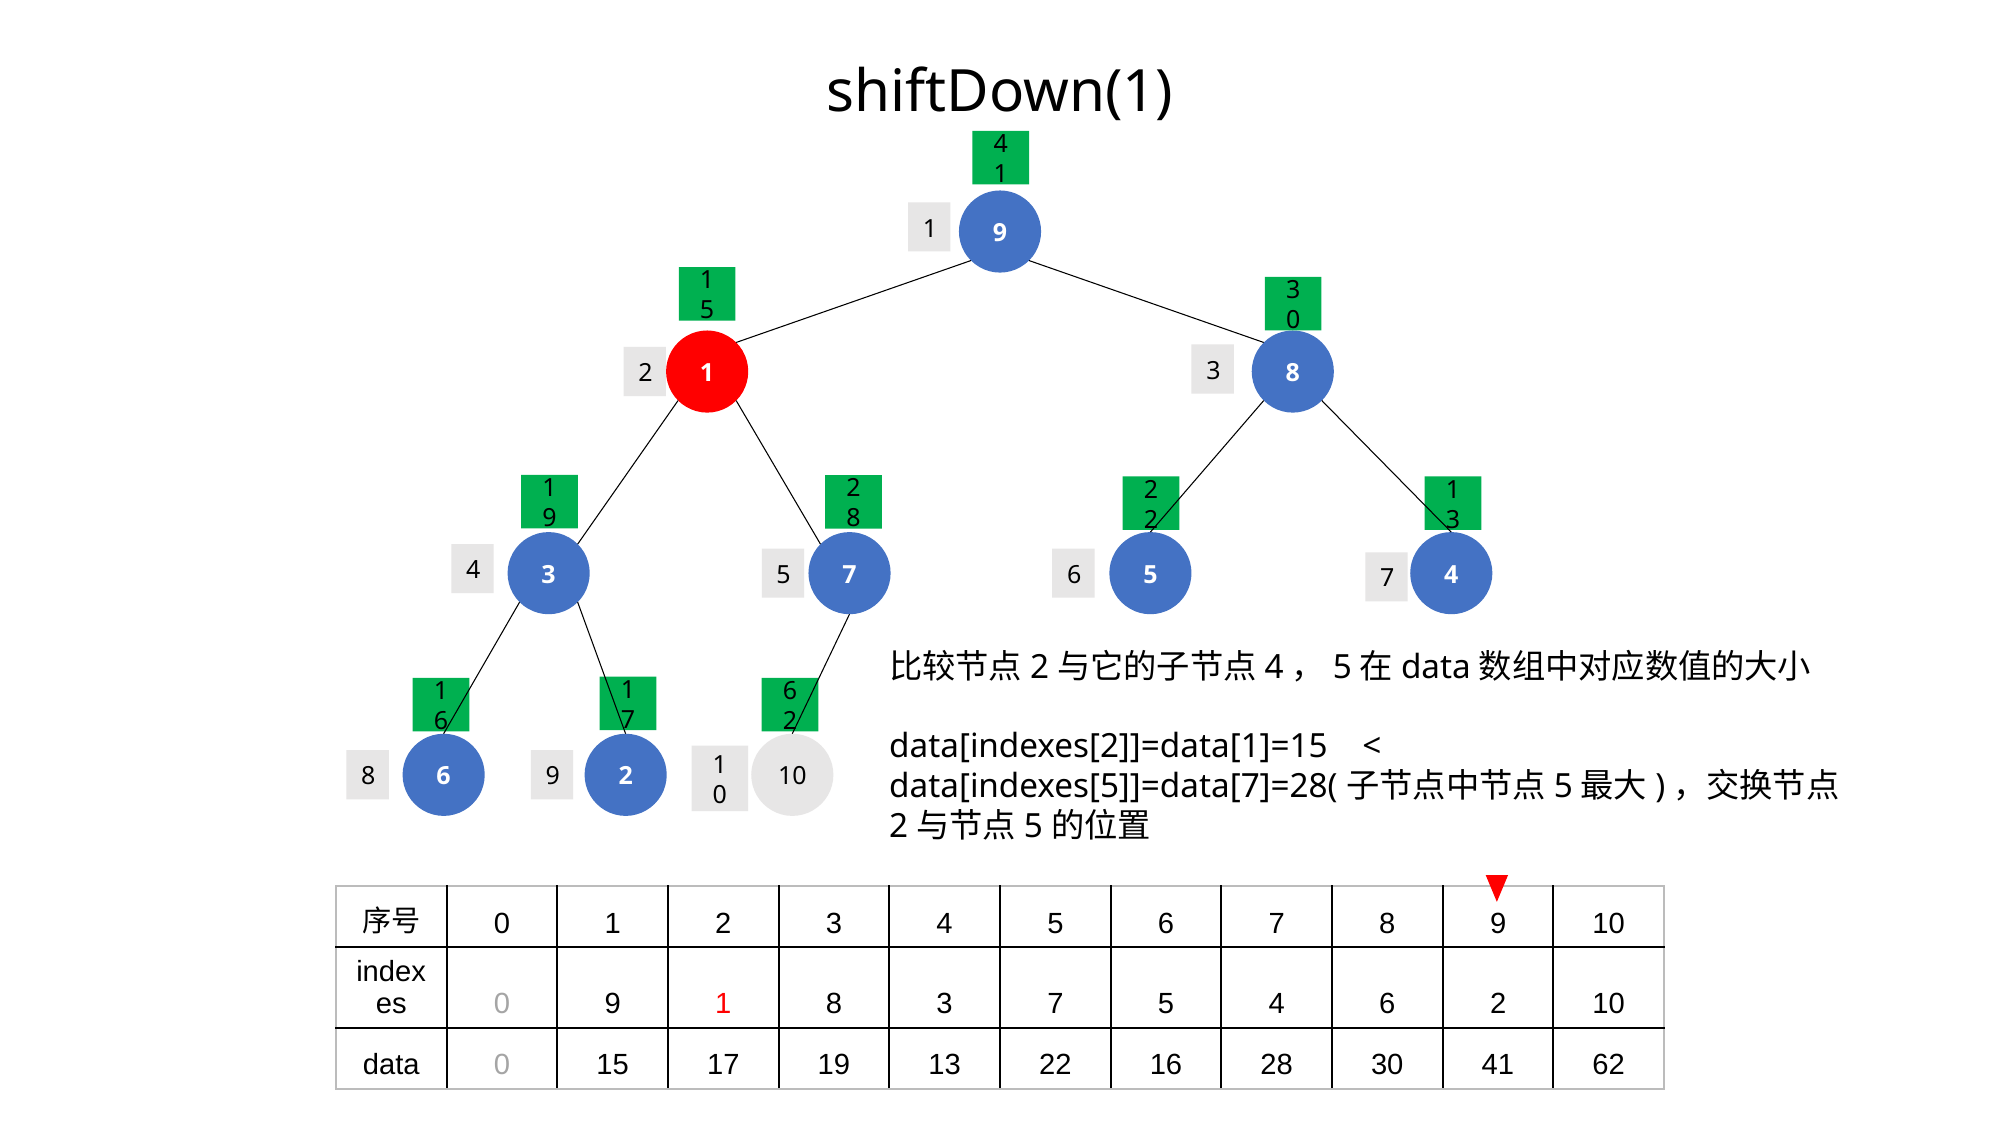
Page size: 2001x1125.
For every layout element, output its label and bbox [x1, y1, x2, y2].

table_cell [1333, 1029, 1442, 1088]
table_header [337, 887, 446, 946]
table_cell [1112, 1029, 1220, 1088]
table_cell [1333, 948, 1442, 1027]
table_cell [1444, 1029, 1552, 1088]
text_box [450, 543, 495, 594]
table_cell [780, 1029, 888, 1088]
text_box [1051, 548, 1096, 599]
table_cell [780, 948, 888, 1027]
table_cell [337, 948, 446, 1027]
text_box [907, 201, 951, 252]
table_cell [558, 948, 667, 1027]
table_cell [1222, 948, 1331, 1027]
text_box [824, 474, 883, 530]
text_box [874, 637, 1863, 852]
table_cell [1001, 948, 1110, 1027]
table_header [558, 887, 667, 946]
text_box [691, 745, 749, 812]
table_cell [1444, 948, 1552, 1027]
text_box [761, 548, 805, 599]
table_header [780, 887, 888, 946]
table_header [890, 887, 999, 946]
text_box [971, 130, 1030, 185]
text_box [345, 749, 390, 800]
table_header [1554, 887, 1663, 946]
table_cell [448, 948, 556, 1027]
table_header [1001, 887, 1110, 946]
table_cell [558, 1029, 667, 1088]
table_header [1112, 887, 1220, 946]
table_cell [669, 948, 778, 1027]
table_header [669, 887, 778, 946]
table_header [1333, 887, 1442, 946]
text_box [1484, 874, 1510, 905]
title [137, 31, 1863, 154]
table_header [1444, 887, 1552, 946]
table_cell [669, 1029, 778, 1088]
table_header [1222, 887, 1331, 946]
table_cell [1554, 948, 1663, 1027]
table_cell [890, 1029, 999, 1088]
table_cell [1554, 1029, 1663, 1088]
table_cell [448, 1029, 556, 1088]
table_cell [890, 948, 999, 1027]
table_cell [337, 1029, 446, 1088]
text_box [401, 189, 1494, 817]
table_header [448, 887, 556, 946]
table_cell [1222, 1029, 1331, 1088]
text_box [530, 749, 574, 800]
table_cell [1112, 948, 1220, 1027]
table_cell [1001, 1029, 1110, 1088]
